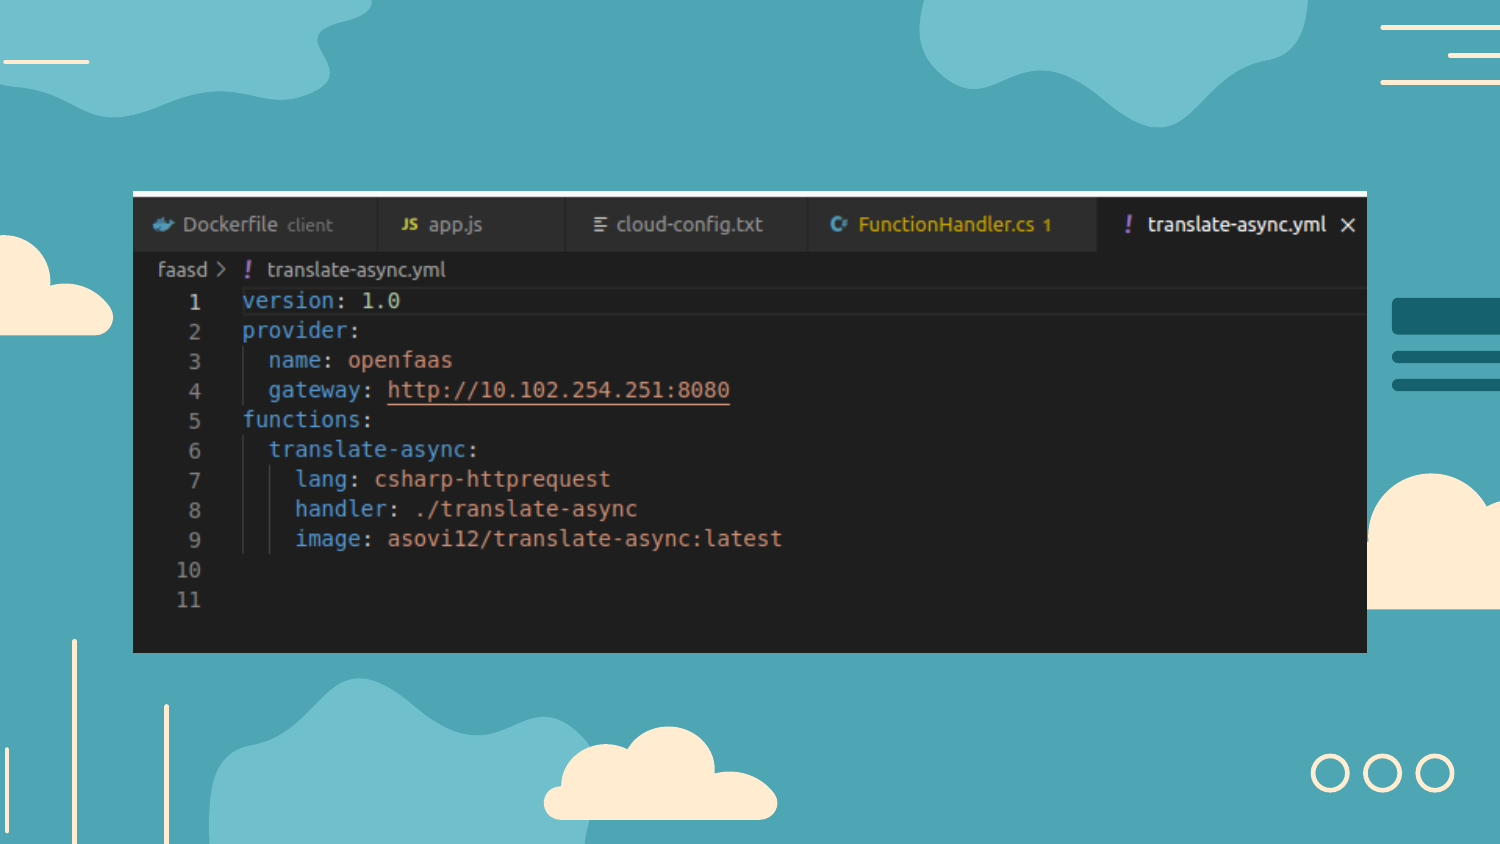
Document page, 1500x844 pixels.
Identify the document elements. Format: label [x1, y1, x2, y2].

picture [133, 191, 1367, 653]
